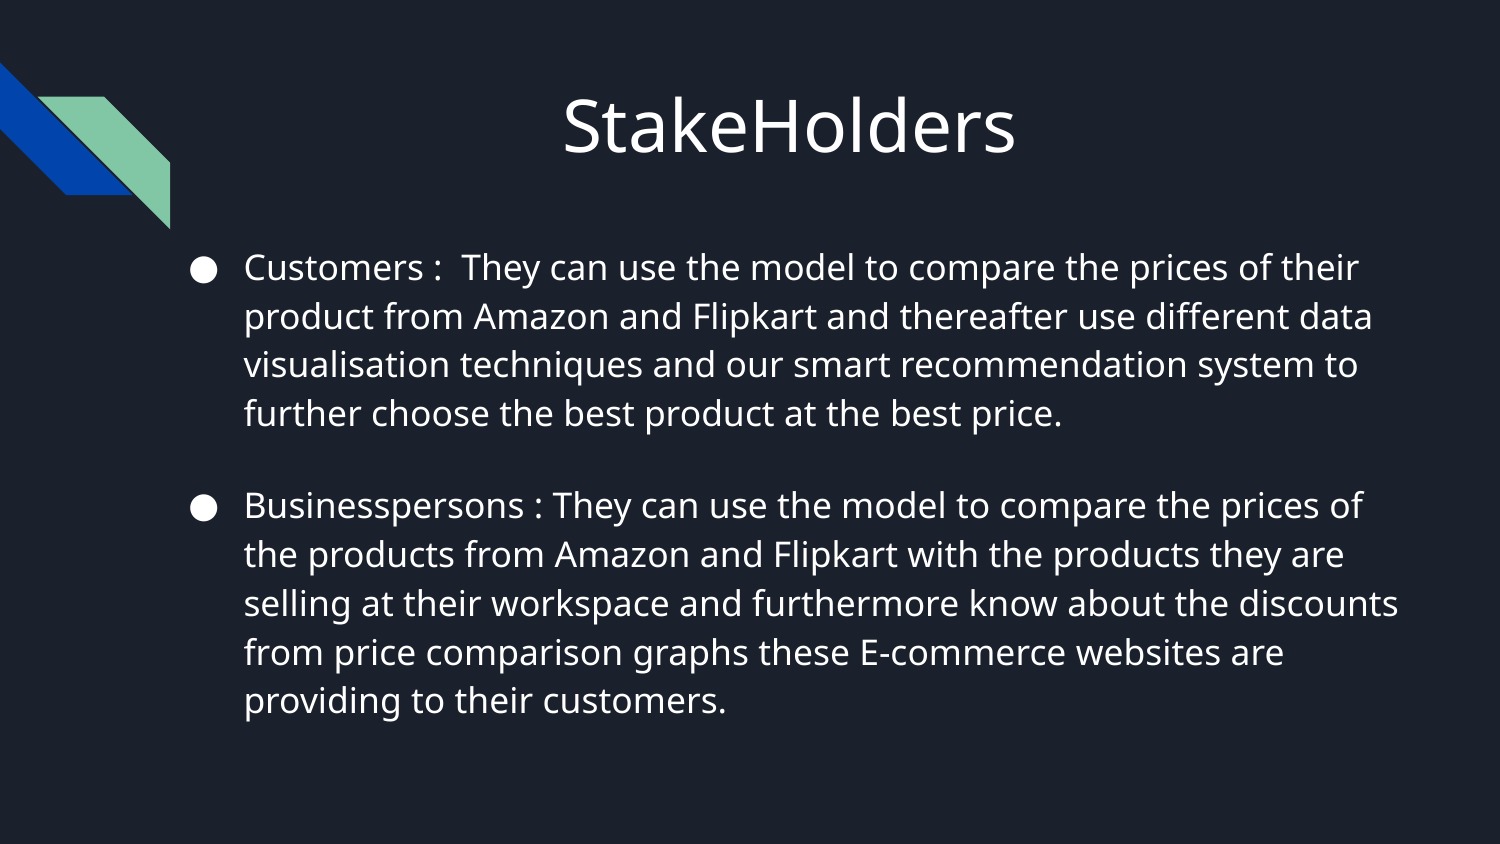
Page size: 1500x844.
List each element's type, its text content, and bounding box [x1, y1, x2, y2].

title StakeHolders [212, 64, 1368, 215]
list Customers : They can use the model to compare the prices of their product from Amazon and Flipkart and thereafter use different data visualisation techniques and our smart recommendation system to further choose the best product at the best price. Businesspersons : They can use the model to compare the prices of the products from Amazon and Flipkart with the products they are selling at their workspace and furthermore know about the discounts from price comparison graphs these E-commerce websites are providing to their customers. [153, 223, 1427, 729]
